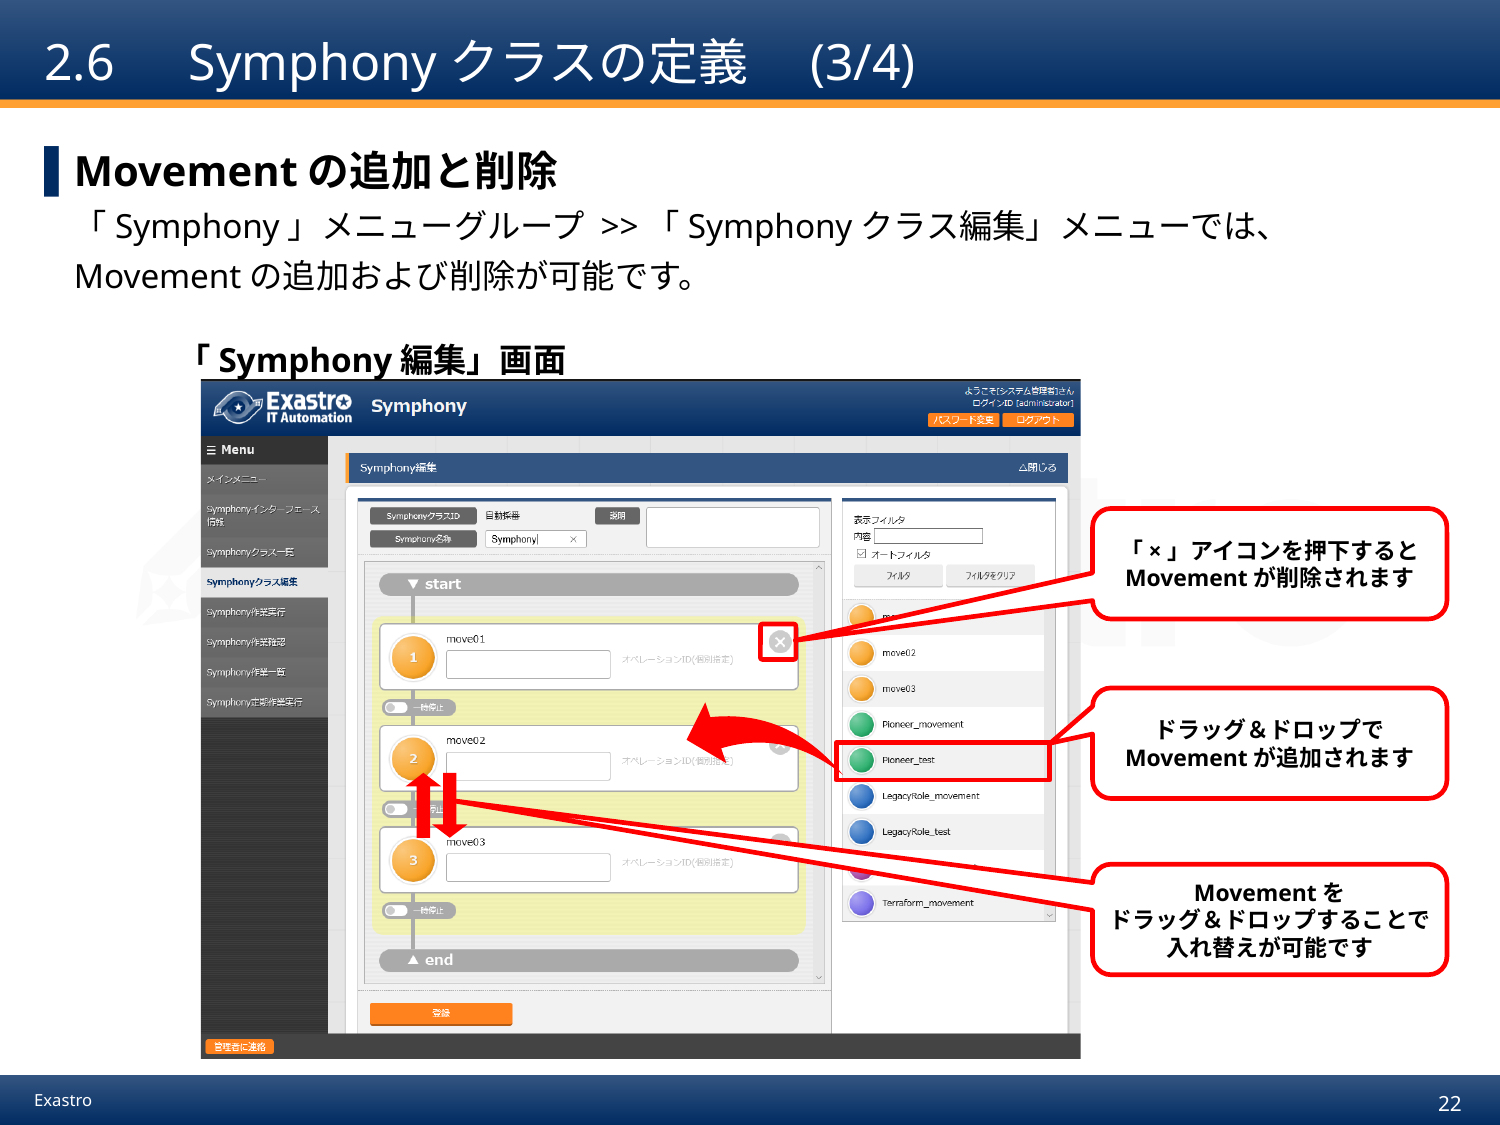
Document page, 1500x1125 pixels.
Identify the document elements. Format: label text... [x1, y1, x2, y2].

title 2.6 Symphonyクラスの定義 (3/4) [29, 18, 1471, 96]
text_box ドラッグ＆ドロップで Movementが追加されます [1086, 687, 1447, 799]
text_box 「×」アイコンを押下すると Movementが削除されます [1086, 508, 1447, 620]
list Movementの追加と削除 「Symphony」メニューグループ >>「Symphonyクラス編集」メニューでは、 Movementの追加および削除が可能です。 [29, 137, 1447, 1059]
picture [0, 0, 1500, 1125]
text_box Movementを ドラッグ＆ドロップすることで 入れ替えが可能です [1086, 864, 1447, 975]
text_box 「Symphony編集」画面 [162, 331, 768, 387]
